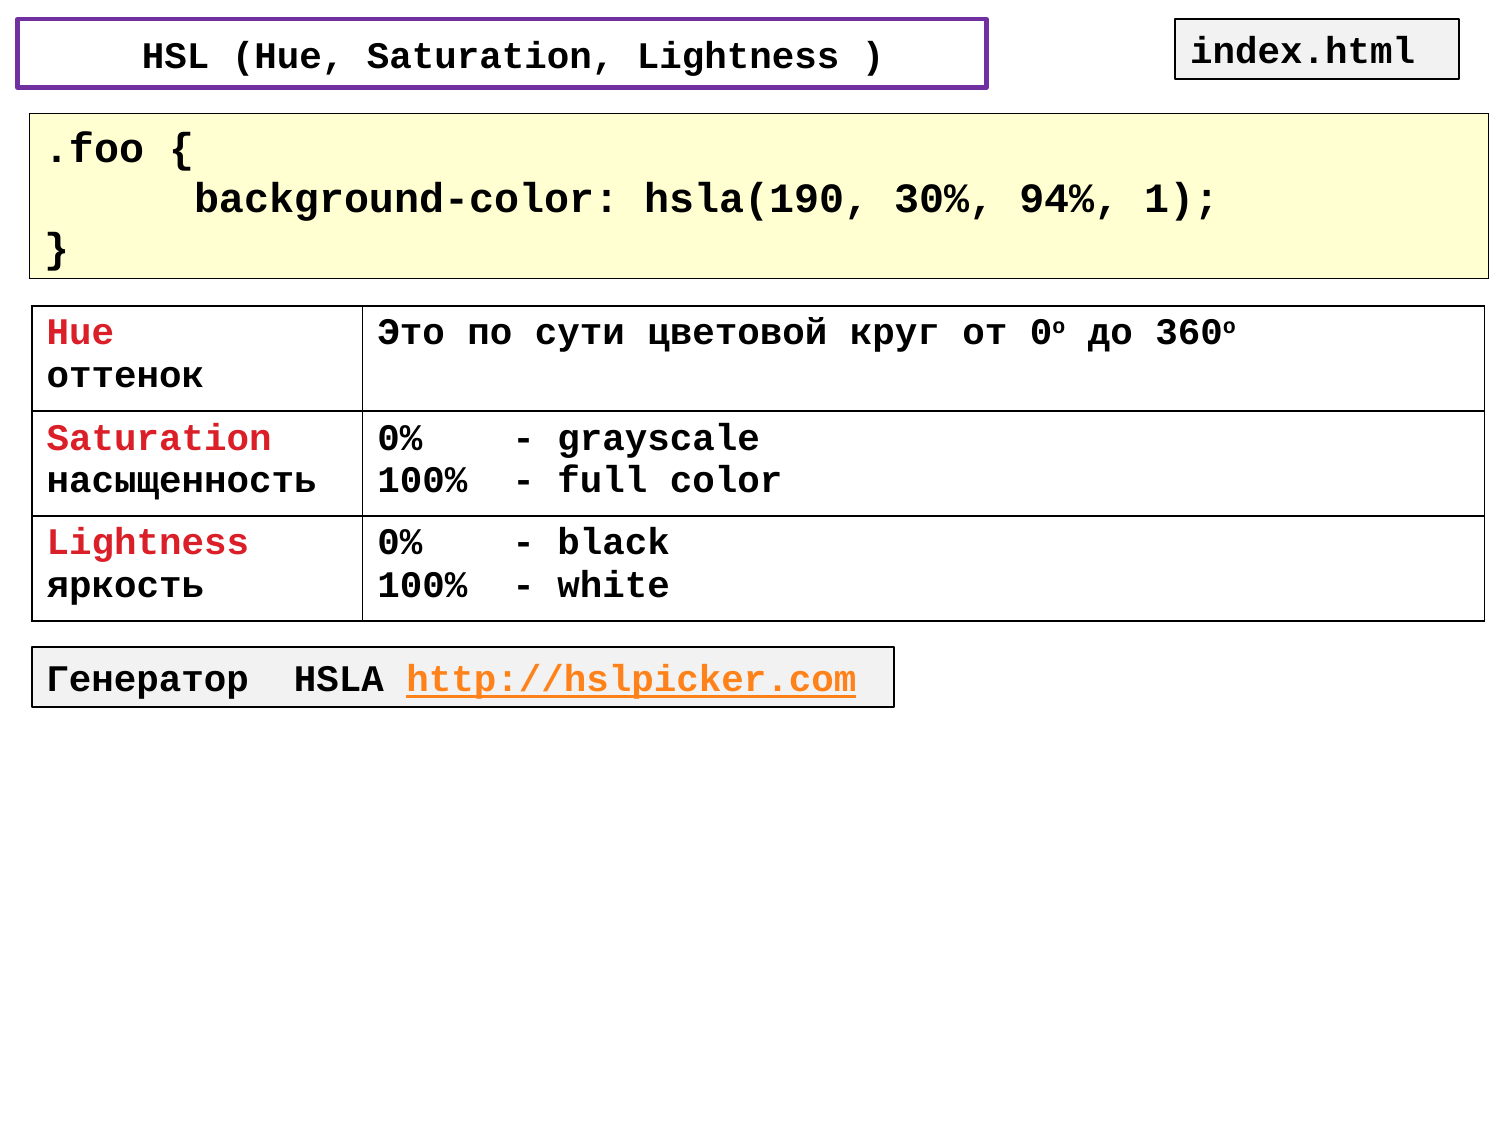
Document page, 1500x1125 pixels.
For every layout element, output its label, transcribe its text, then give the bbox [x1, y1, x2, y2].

table_cell 0% - grayscale 100% - full color [363, 412, 1484, 515]
table_header Hue оттенок [33, 307, 362, 410]
title HSL (Hue, Saturation, Lightness ) [17, 19, 987, 88]
table_cell Lightness яркость [33, 517, 362, 620]
table_cell 0% - black 100% - white [363, 517, 1484, 620]
table_header Это по сути цветовой круг от 0o до 360o [363, 307, 1484, 410]
text_box .foo { background-color: hsla(190, 30%, 94%, 1); } [29, 113, 1489, 279]
table_cell Saturation насыщенность [33, 412, 362, 515]
text_box index.html [1175, 19, 1459, 79]
text_box Генератор HSLA http://hslpicker.com [31, 647, 894, 707]
